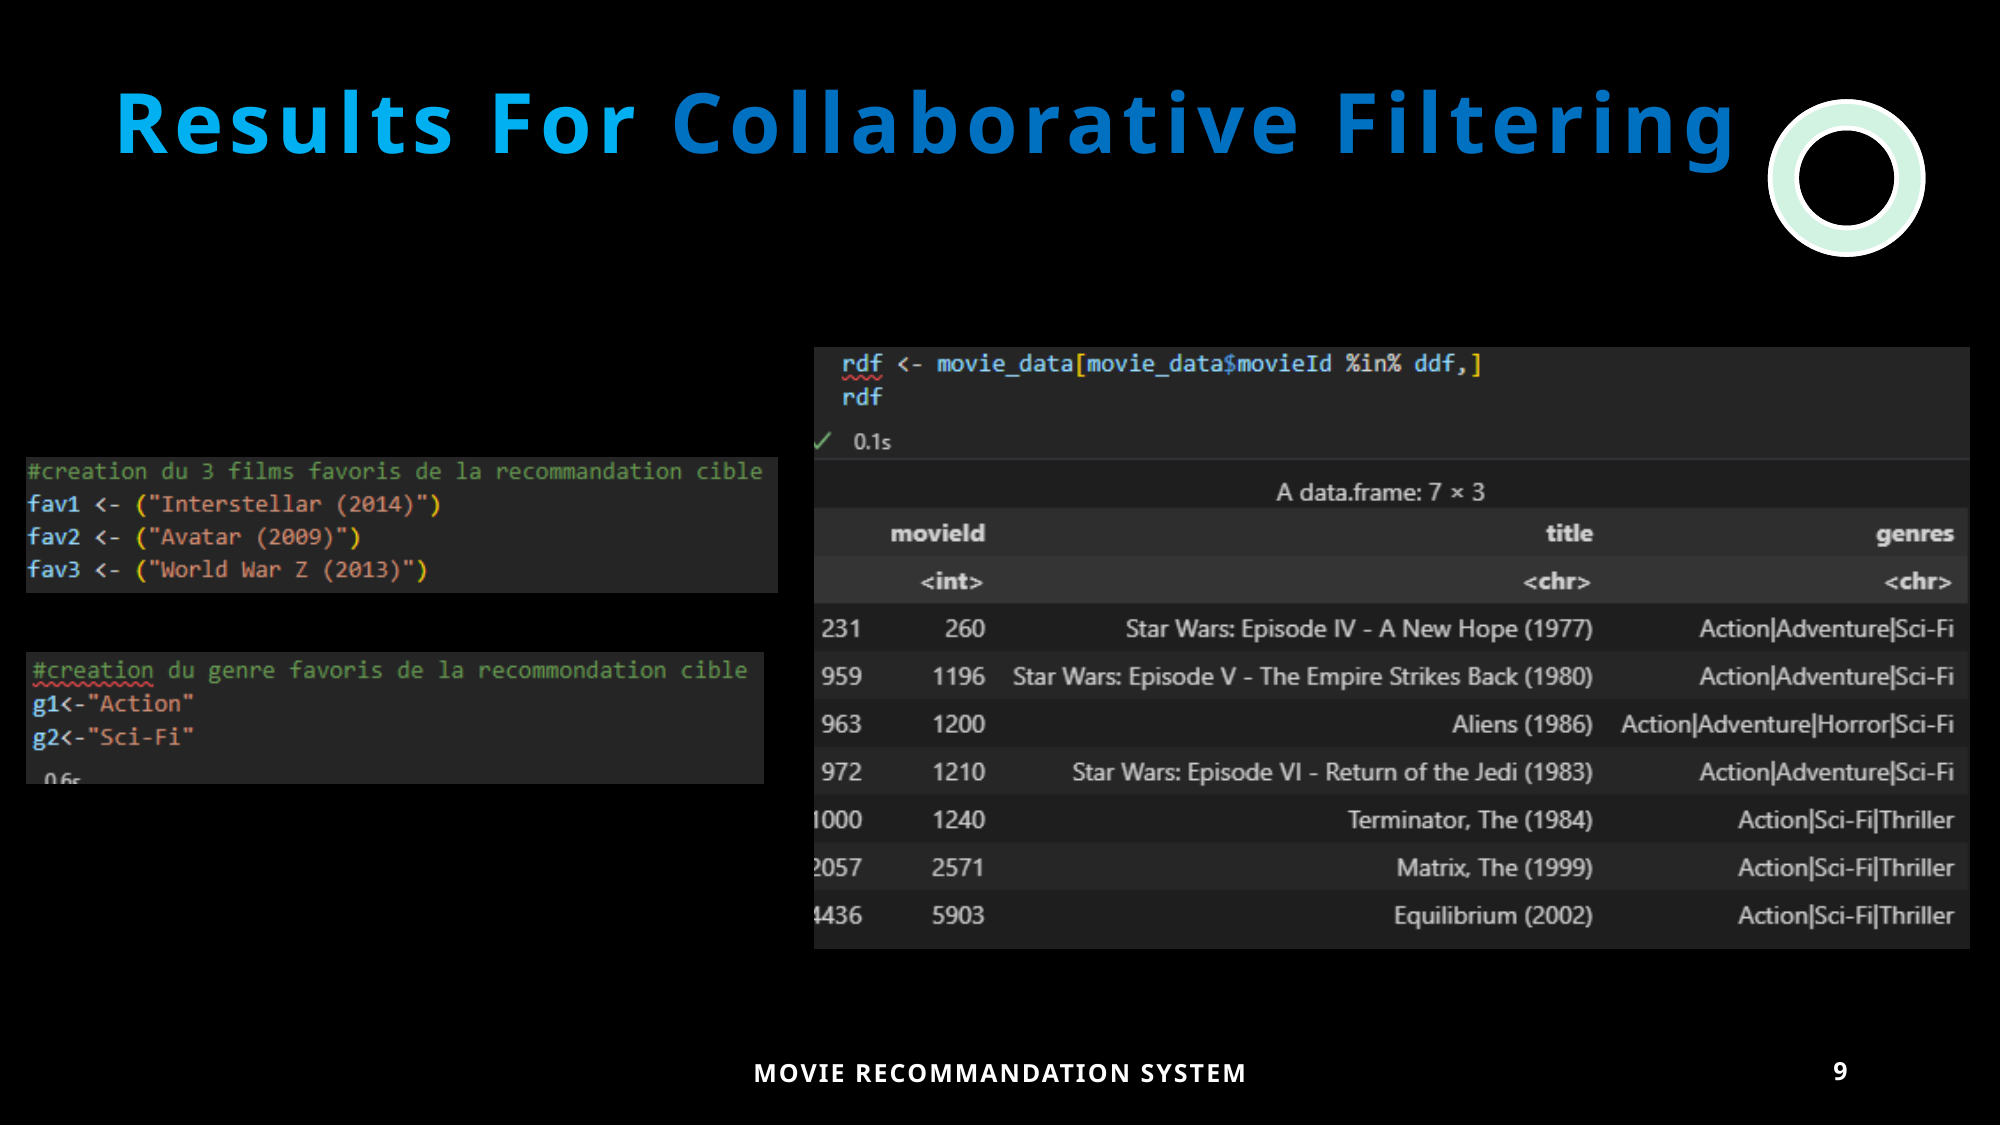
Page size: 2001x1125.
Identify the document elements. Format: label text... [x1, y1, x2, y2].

picture [26, 457, 779, 593]
picture [26, 652, 764, 784]
picture [814, 347, 1970, 949]
slide_number 9 [1412, 1042, 1863, 1103]
footer Movie Recommandation system [662, 1042, 1338, 1103]
text_box Results For Collaborative Filtering [98, 62, 1304, 178]
picture [1304, 40, 1654, 238]
text_box Results For Collaborative Filtering [1654, 62, 1781, 178]
